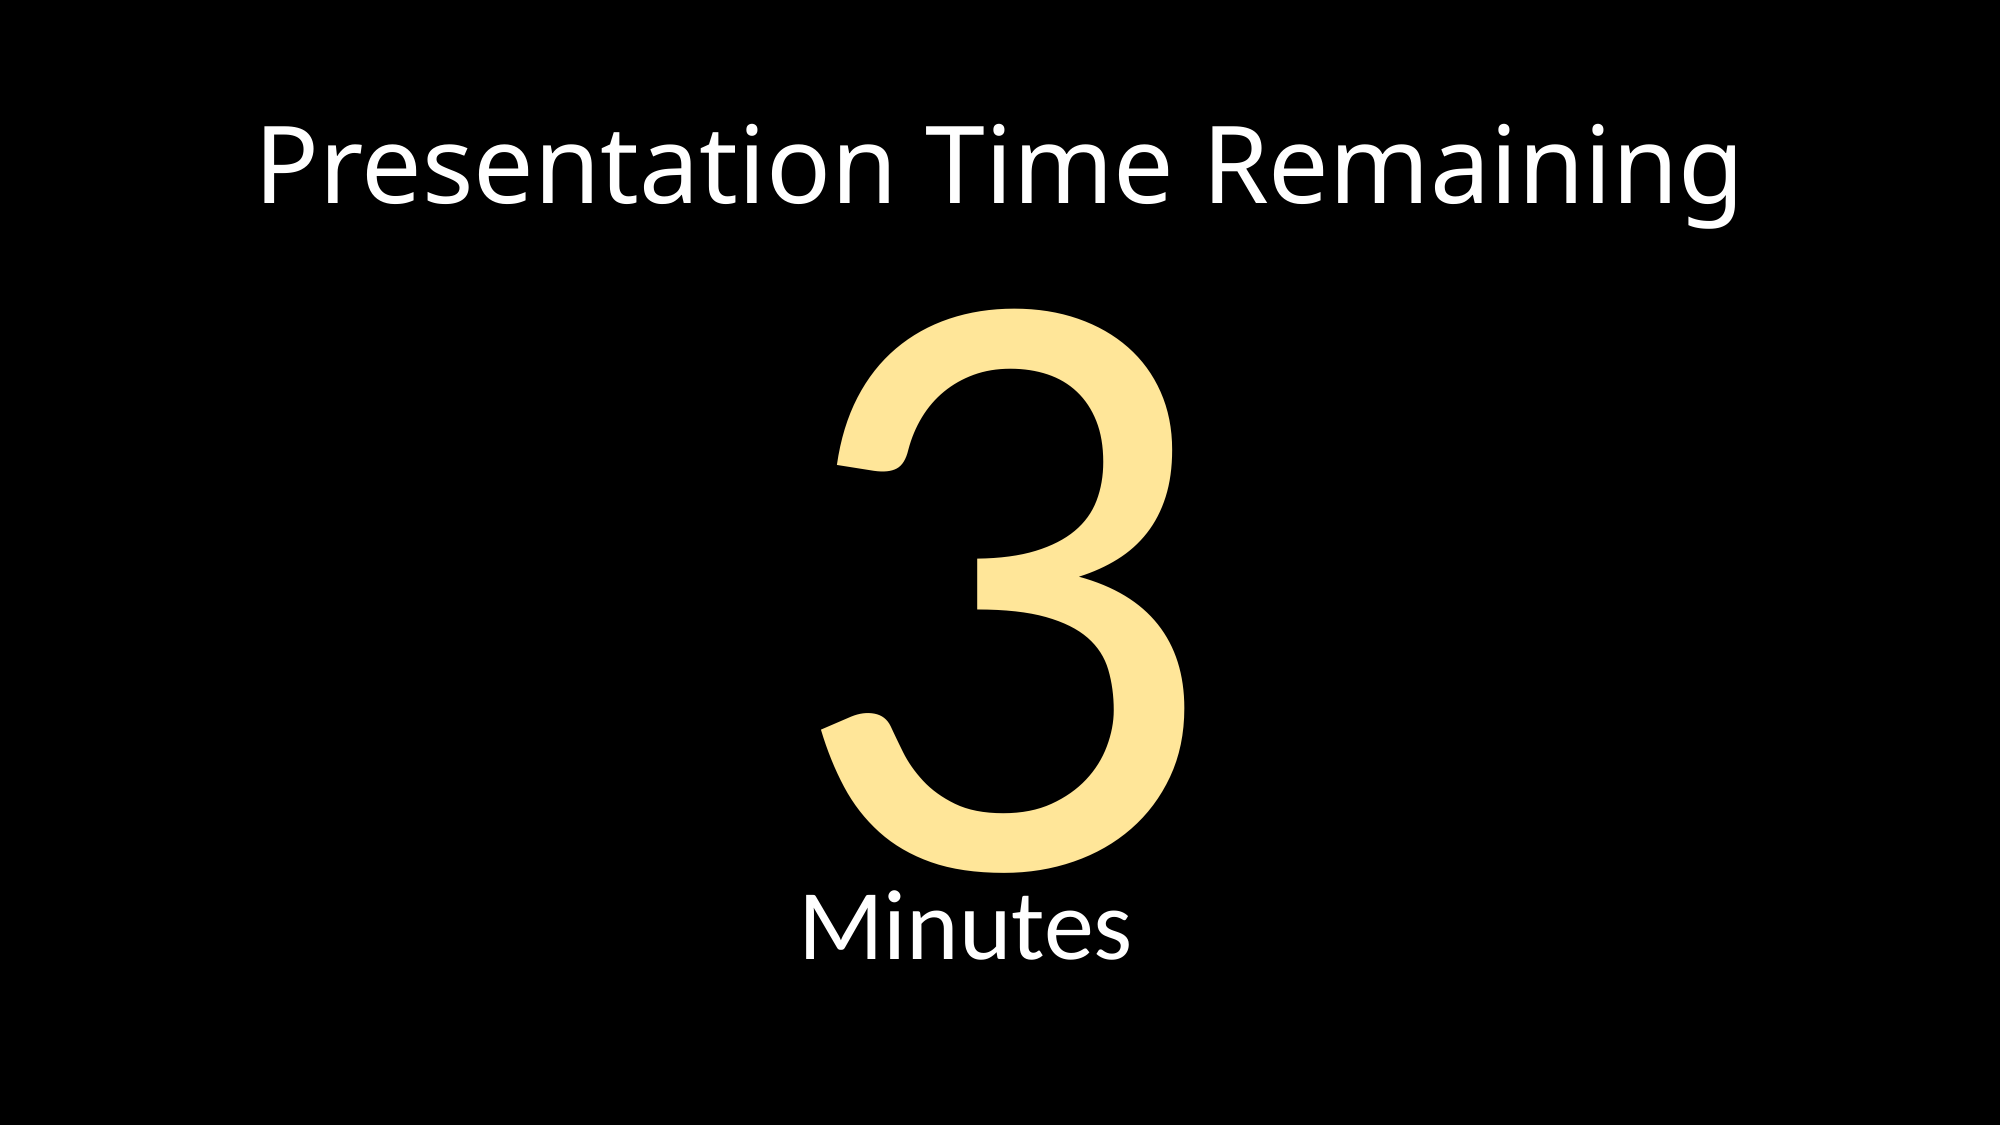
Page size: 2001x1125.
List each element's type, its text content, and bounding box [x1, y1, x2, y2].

text_box 3 [767, 0, 1233, 1048]
text_box Minutes [783, 852, 1149, 988]
title Presentation Time Remaining [1233, 59, 1863, 278]
title Presentation Time Remaining [137, 59, 767, 278]
